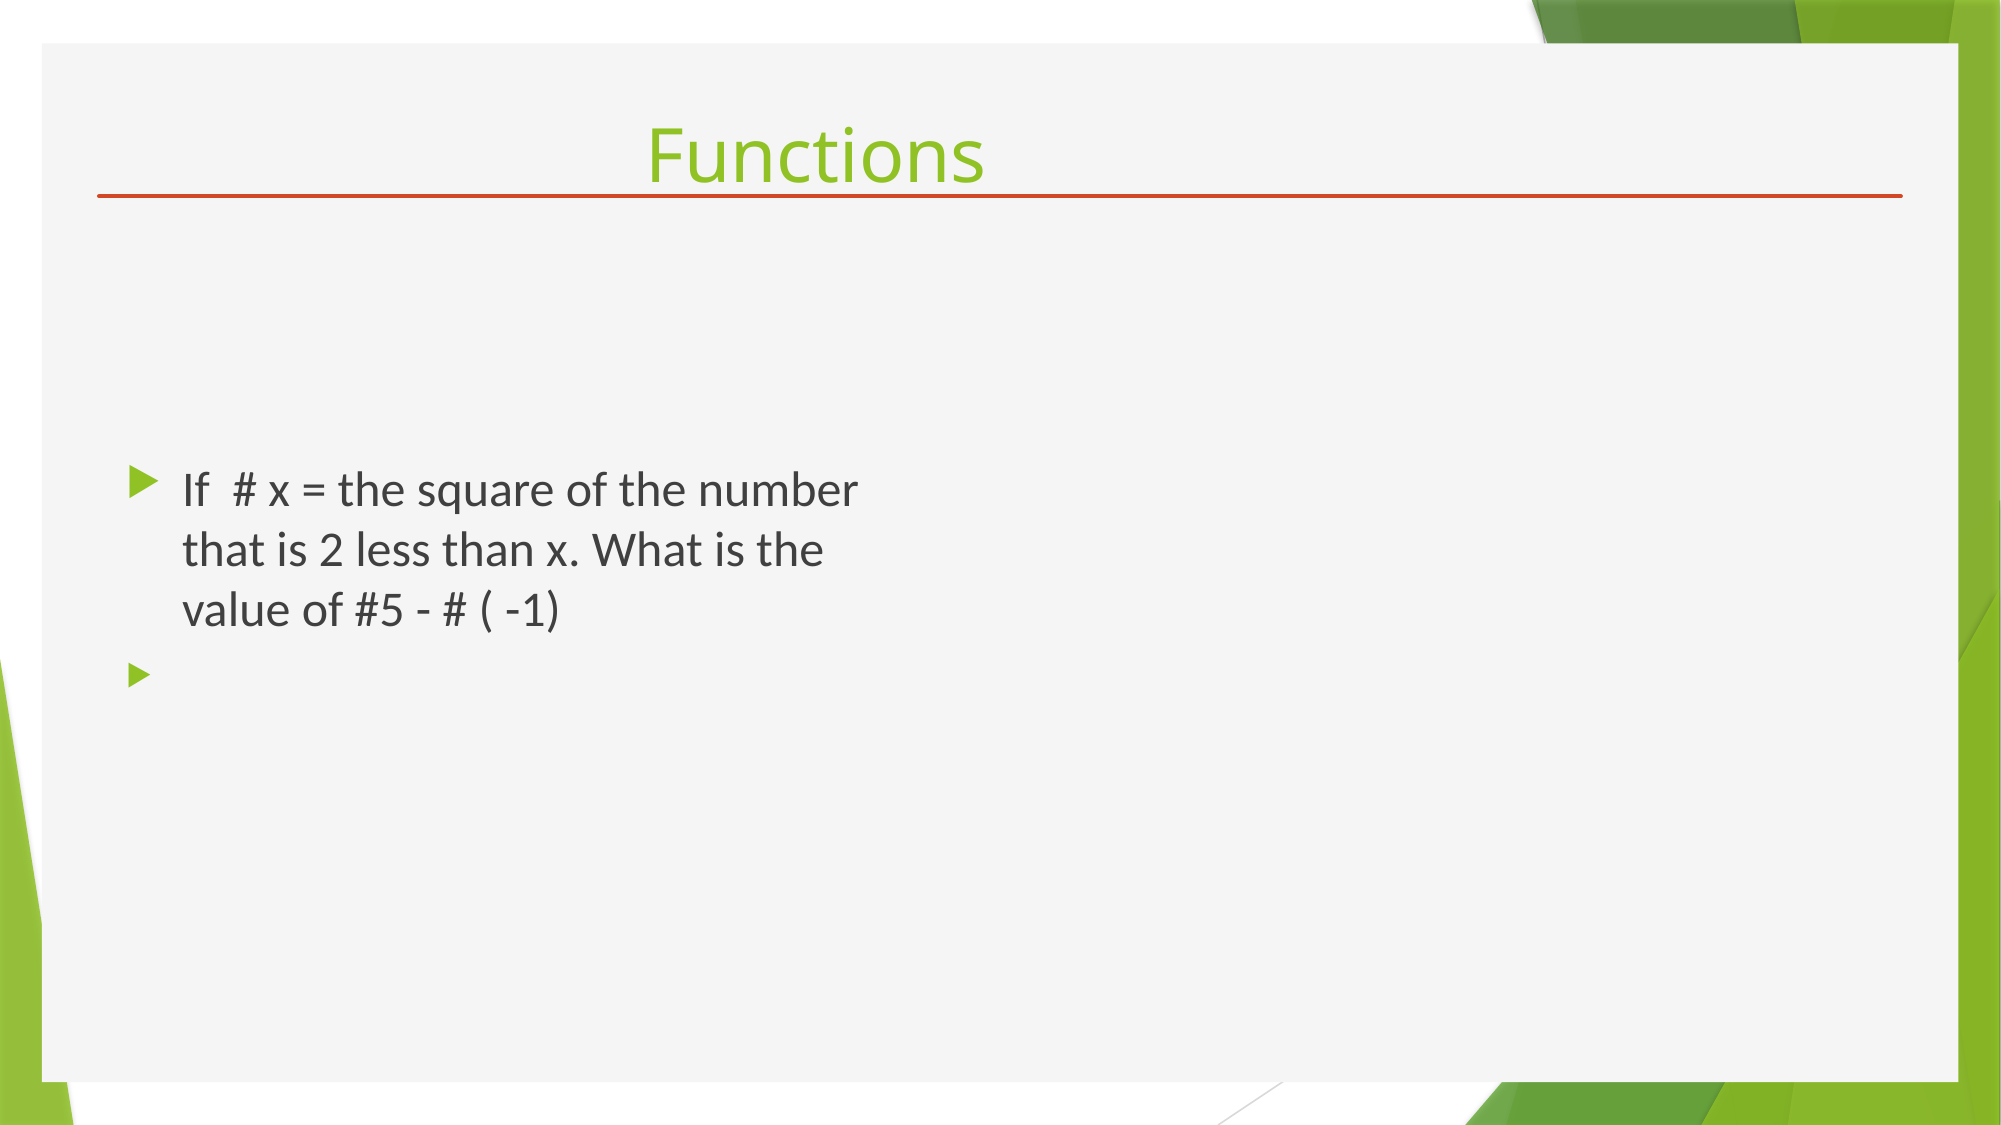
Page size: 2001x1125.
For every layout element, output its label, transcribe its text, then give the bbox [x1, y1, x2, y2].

title Functions [111, 99, 1522, 317]
list If # x = the square of the number that is 2 less than x. What is the value of #5 - # ( -1) [110, 448, 924, 991]
